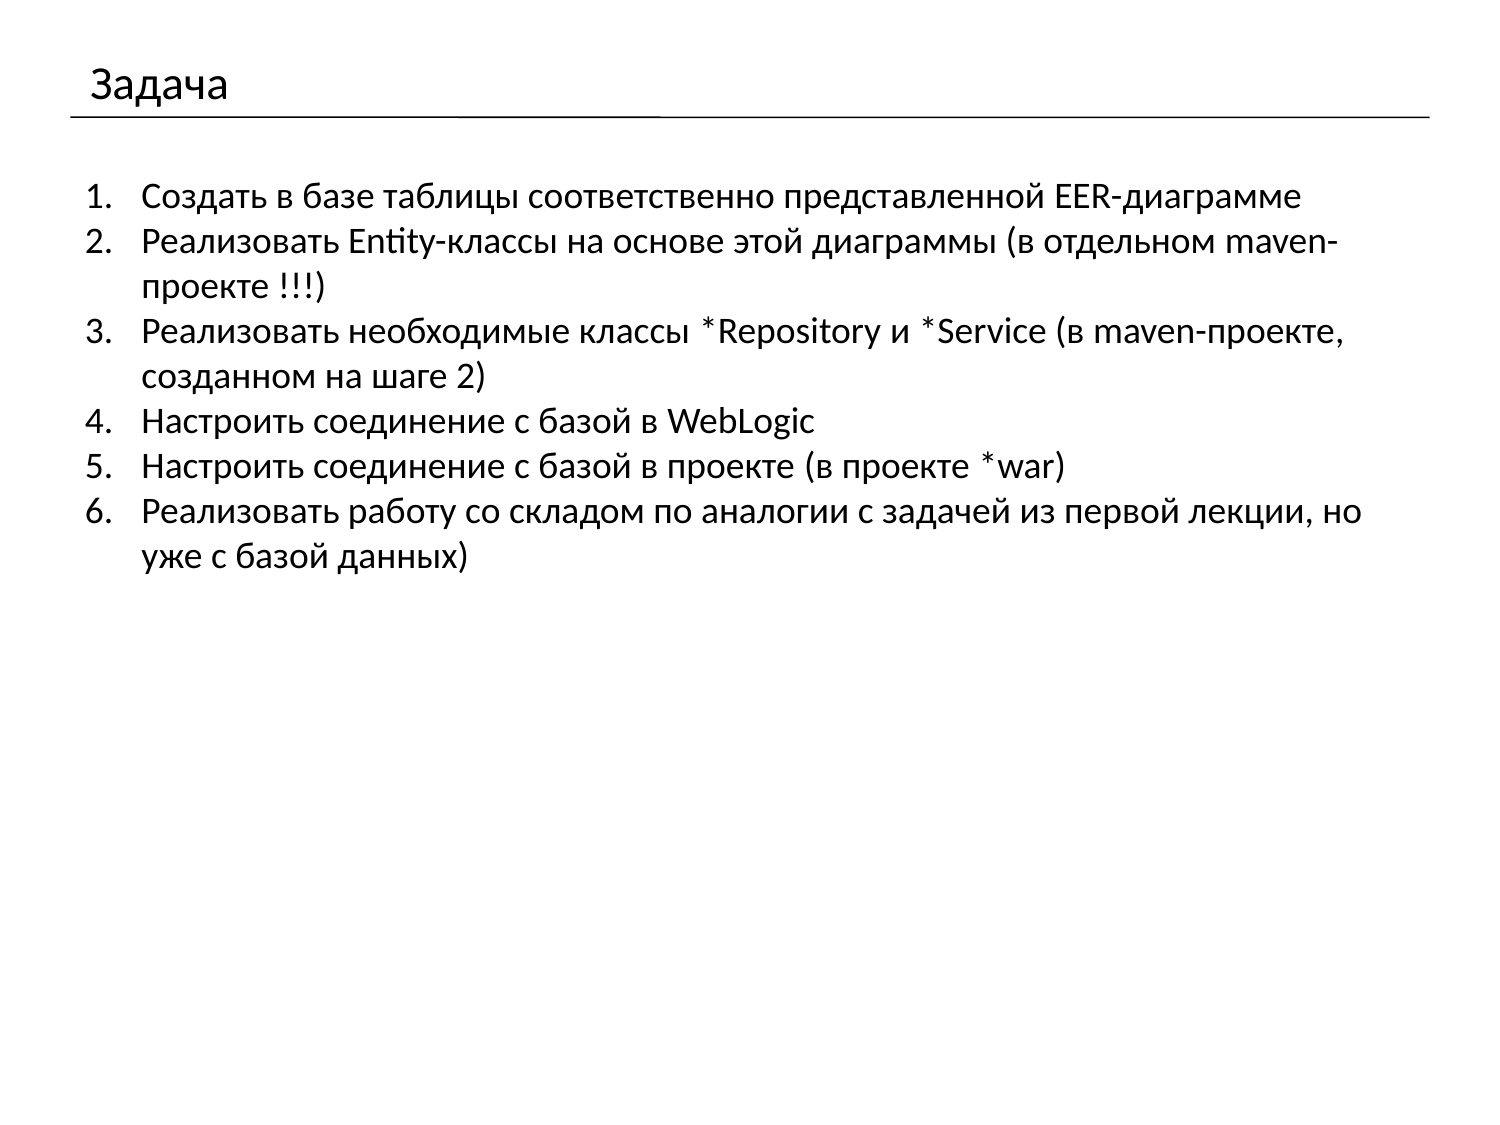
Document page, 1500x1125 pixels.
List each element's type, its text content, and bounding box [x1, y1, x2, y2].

title Задача [75, 45, 1425, 116]
text_box Создать в базе таблицы соответственно представленной EER-диаграмме Реализовать Entity-классы на основе этой диаграммы (в отдельном maven-проекте !!!) Реализовать необходимые классы *Repository и *Service (в maven-проекте, созданном на шаге 2) Настроить соединение с базой в WebLogic Настроить соединение с базой в проекте (в проекте *war) Реализовать работу со складом по аналогии с задачей из первой лекции, но уже с базой данных) [70, 163, 1430, 629]
